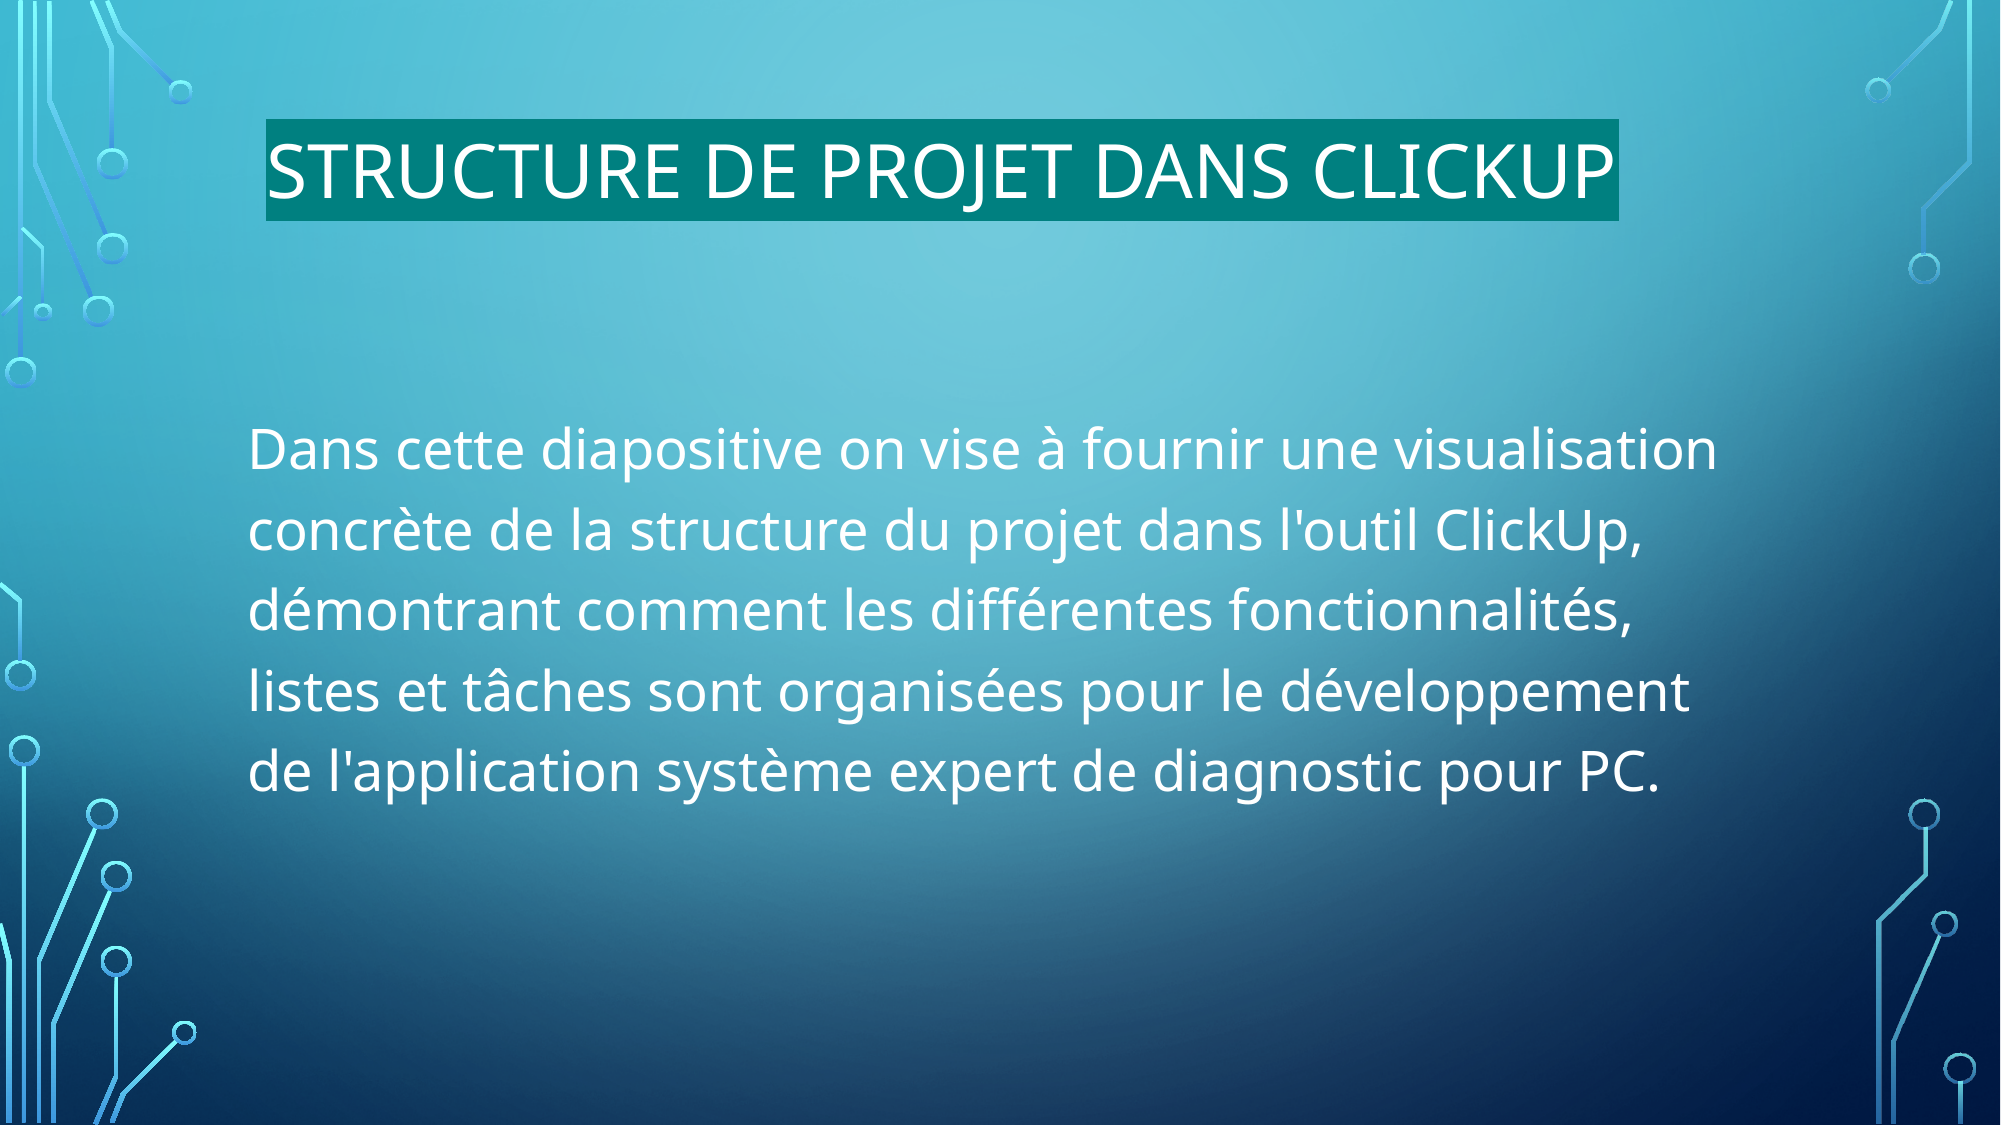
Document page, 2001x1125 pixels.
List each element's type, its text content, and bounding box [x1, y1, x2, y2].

list Dans cette diapositive on vise à fournir une visualisation concrète de la structure du projet dans l'outil ClickUp, démontrant comment les différentes fonctionnalités, listes et tâches sont organisées pour le développement de l'application système expert de diagnostic pour PC. [232, 332, 1755, 819]
title STRUCTURE DE PROJET DANS CLICKUP [129, 18, 1755, 331]
